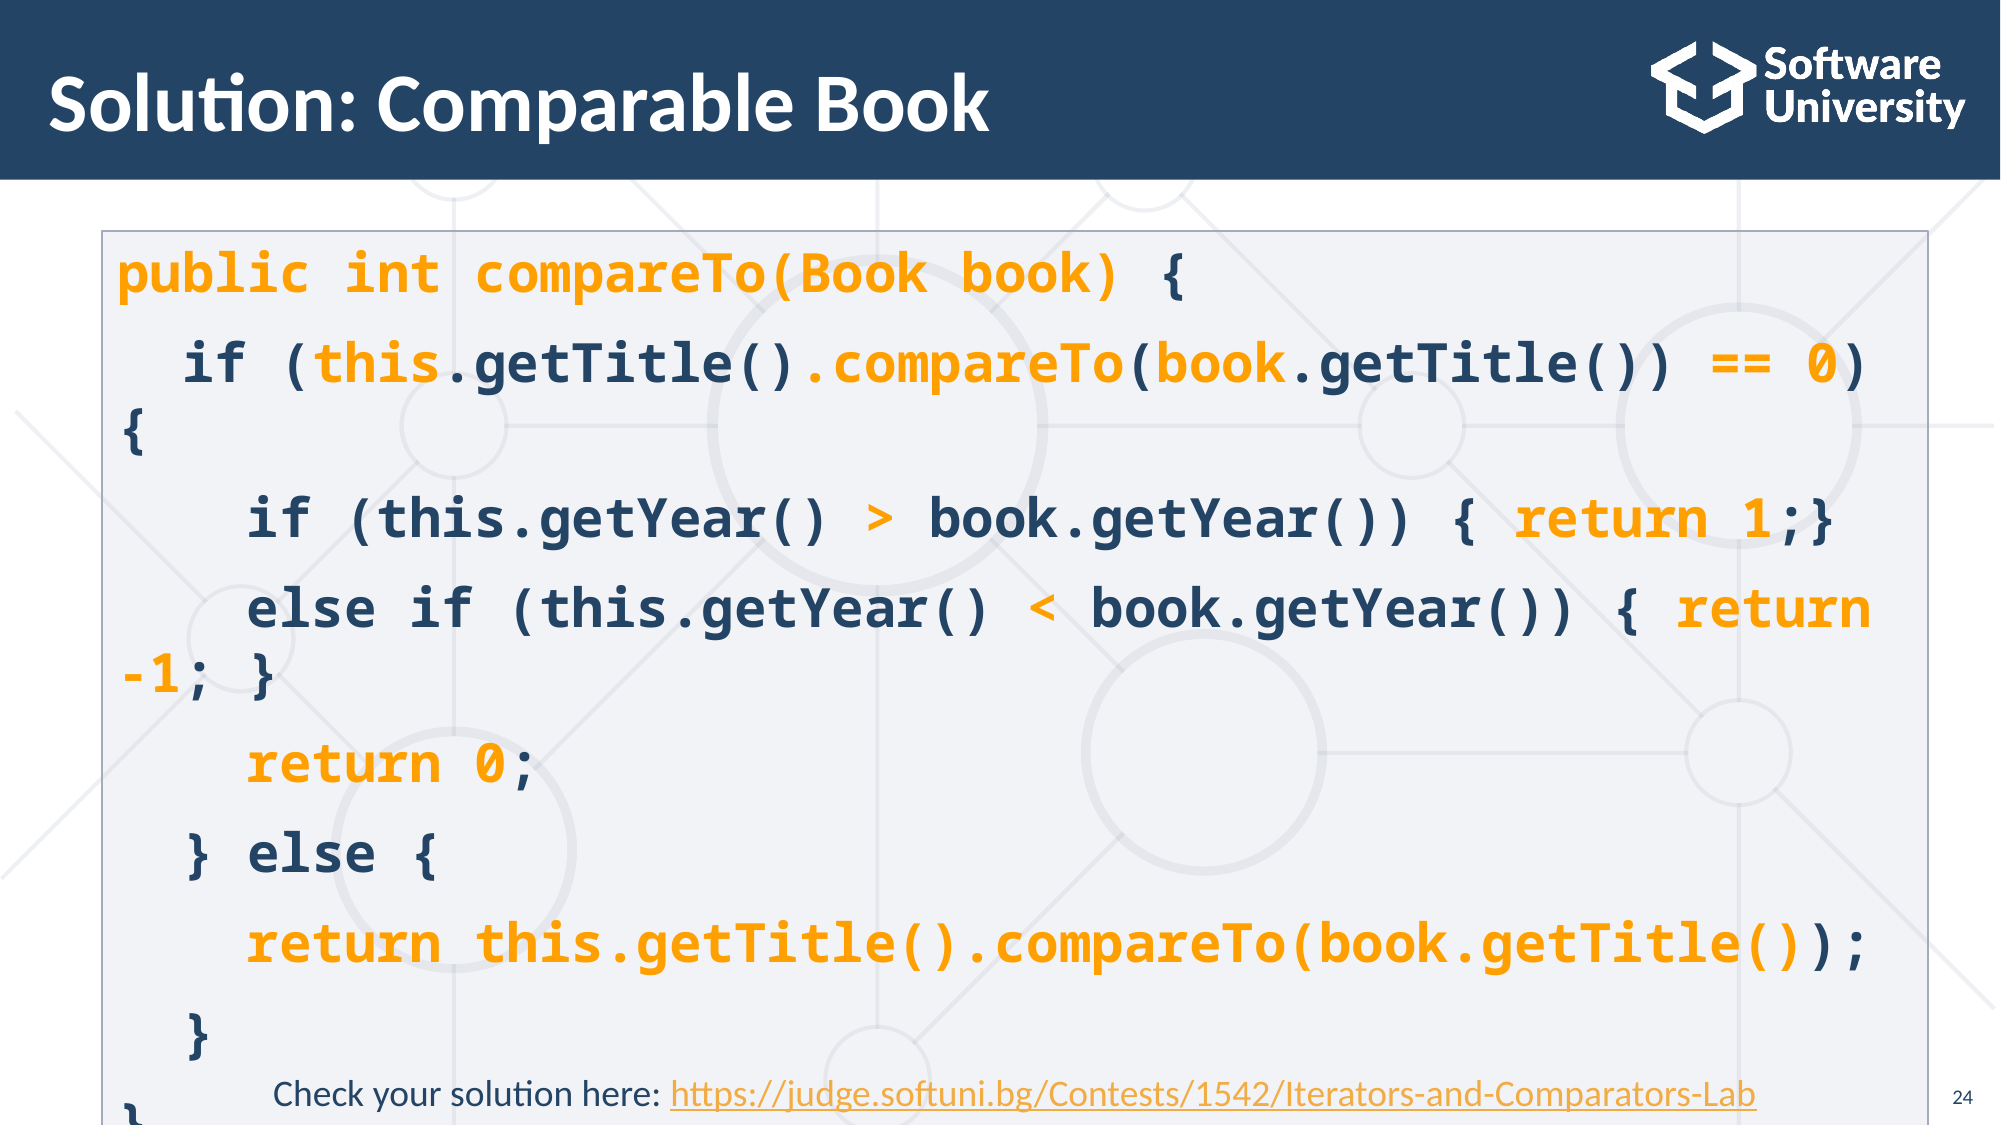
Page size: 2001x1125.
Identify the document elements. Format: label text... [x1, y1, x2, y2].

text_box Check your solution here: https://judge.softuni.bg/Contests/1542/Iterators-and-Comparators-Lab [146, 1061, 1884, 1122]
slide_number 24 [1927, 1067, 1989, 1117]
text_box public int compareTo(Book book) { if (this.getTitle().compareTo(book.getTitle()) == 0) { if (this.getYear() > book.getYear()) { return 1;} else if (this.getYear() < book.getYear()) { return -1; } return 0; } else { return this.getTitle().compareTo(book.getTitle()); } } [102, 231, 1928, 1125]
title Solution: Comparable Book [31, 6, 1603, 189]
picture [1651, 41, 1966, 134]
